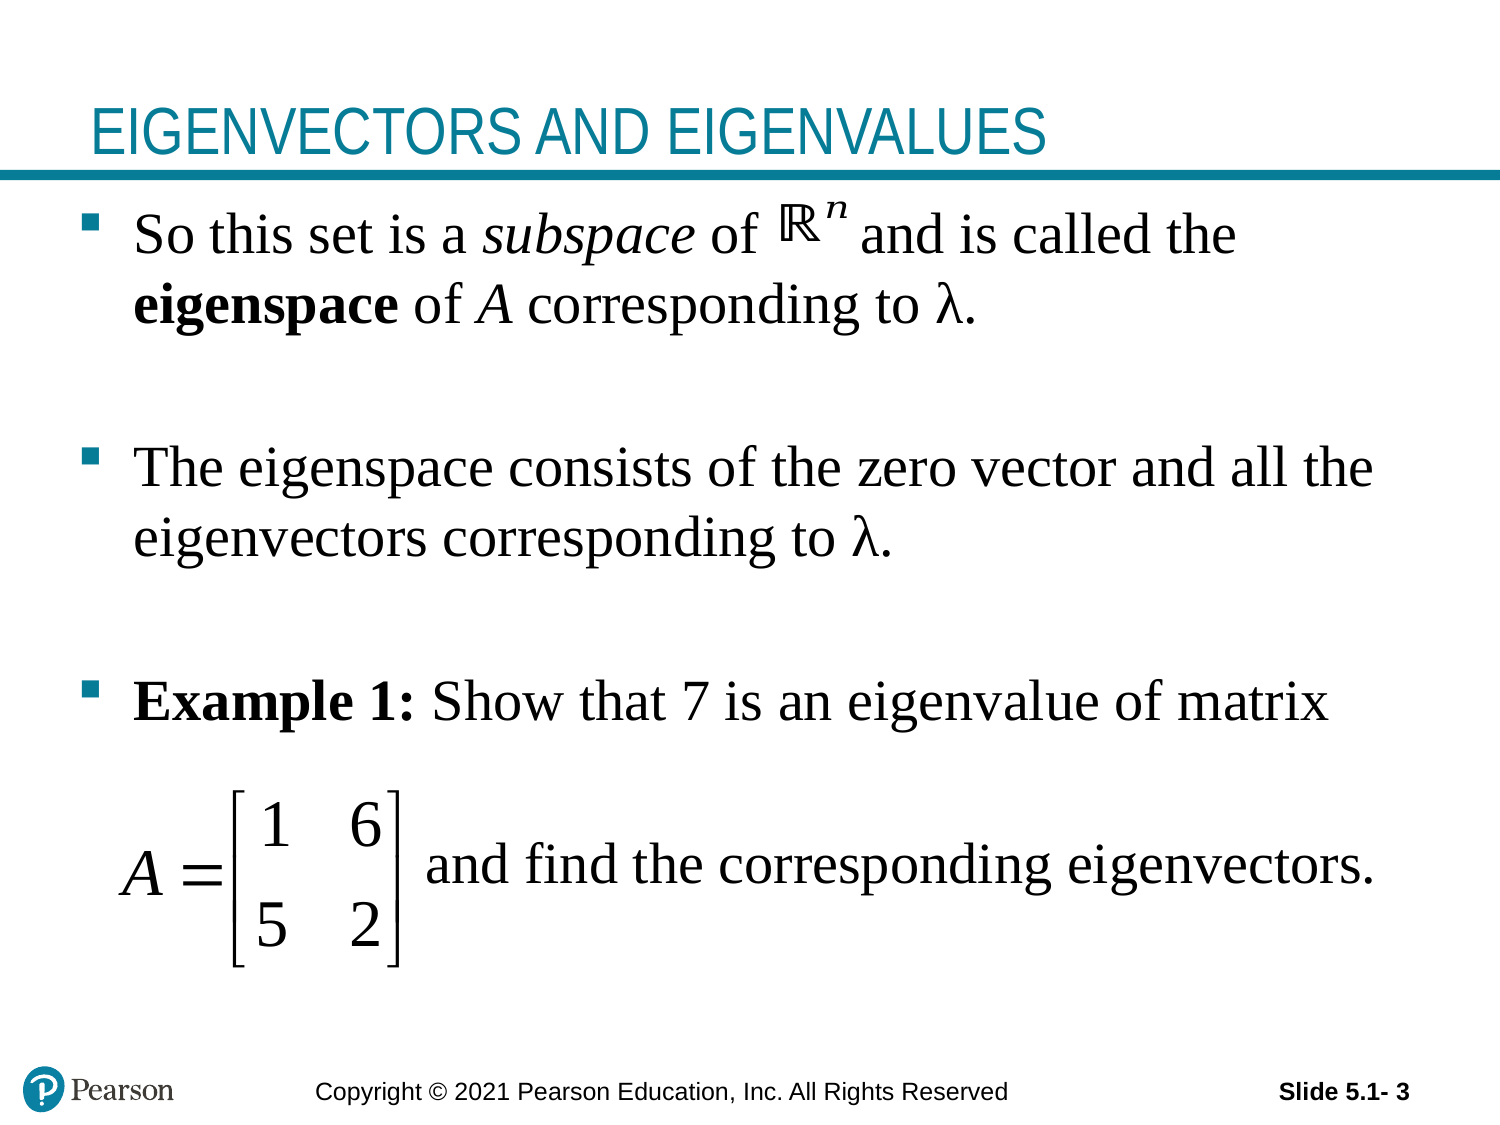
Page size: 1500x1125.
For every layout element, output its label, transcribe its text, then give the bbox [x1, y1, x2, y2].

slide_number Slide 5.1- 3 [1113, 1063, 1425, 1113]
footer Copyright © 2021 Pearson Education, Inc. All Rights Reserved [300, 1063, 1113, 1113]
list So this set is a subspace of and is called the eigenspace of A corresponding to λ. The eigenspace consists of the zero vector and all the eigenvectors corresponding to λ. Example 1: Show that 7 is an eigenvalue of matrix and find the corresponding eigenvectors. [62, 187, 1425, 1063]
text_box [114, 785, 417, 973]
title EIGENVECTORS AND EIGENVALUES [75, 0, 1425, 175]
